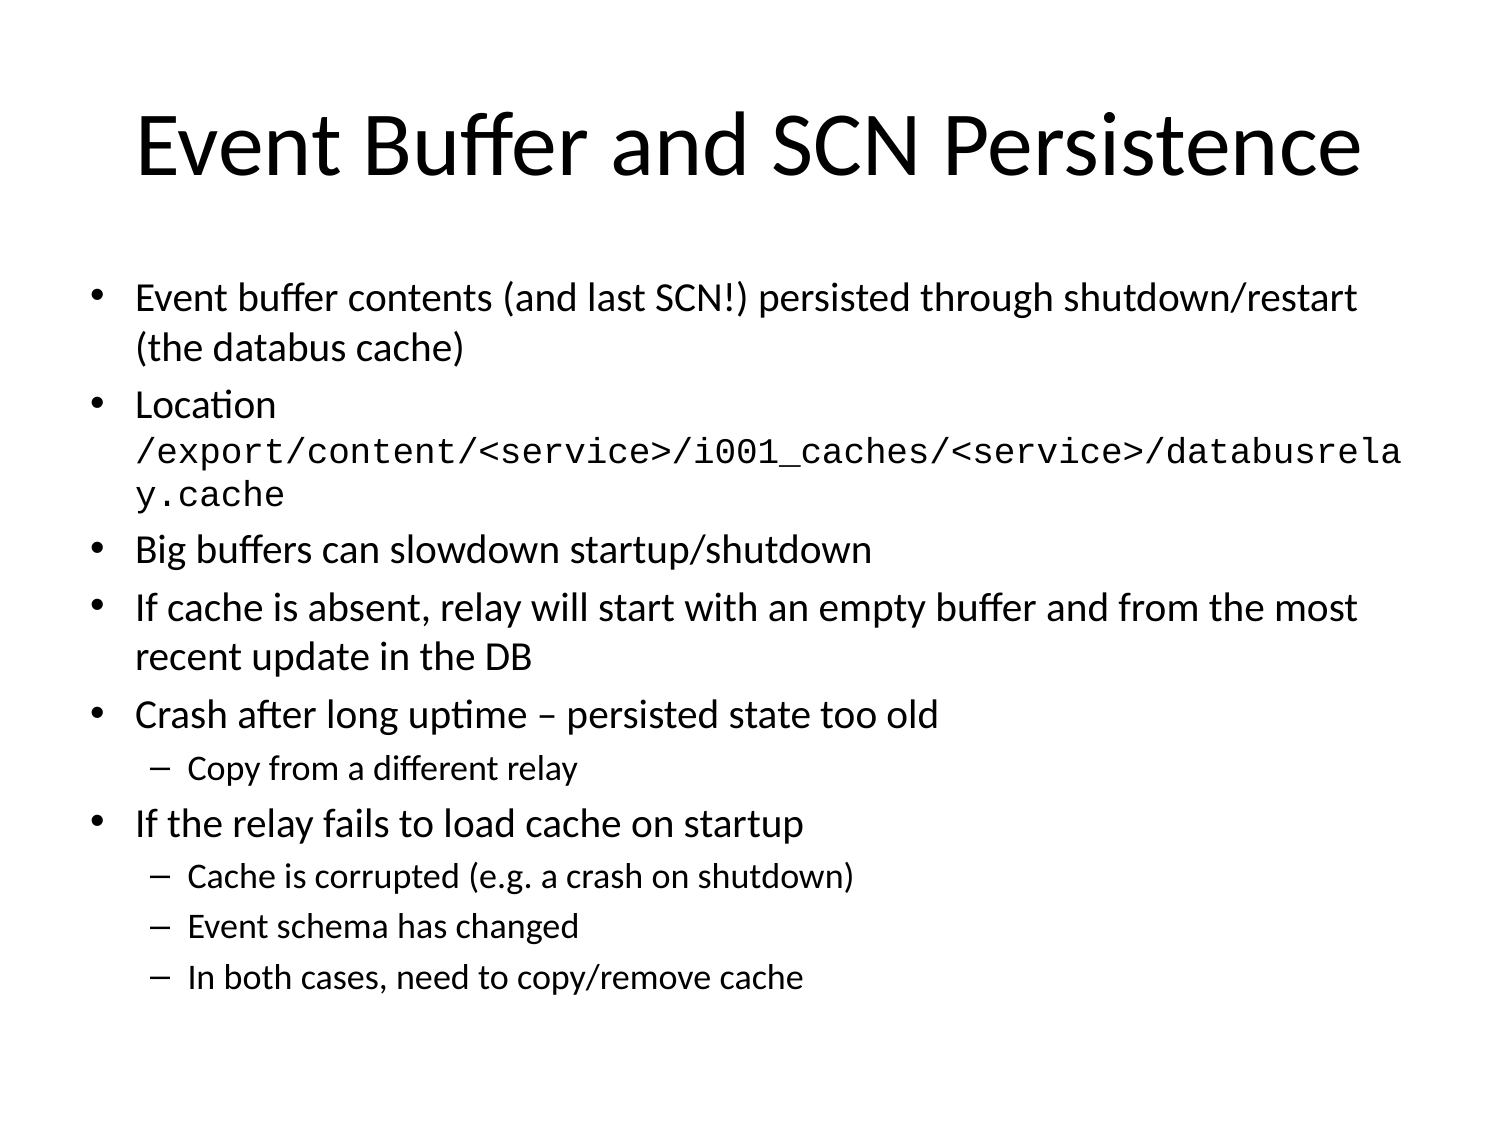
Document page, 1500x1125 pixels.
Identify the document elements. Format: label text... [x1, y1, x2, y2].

title Event Buffer and SCN Persistence [75, 45, 1425, 233]
list Event buffer contents (and last SCN!) persisted through shutdown/restart (the databus cache) Location /export/content/<service>/i001_caches/<service>/databusrelay.cache Big buffers can slowdown startup/shutdown If cache is absent, relay will start with an empty buffer and from the most recent update in the DB Crash after long uptime – persisted state too old Copy from a different relay If the relay fails to load cache on startup Cache is corrupted (e.g. a crash on shutdown) Event schema has changed In both cases, need to copy/remove cache [75, 262, 1425, 1005]
